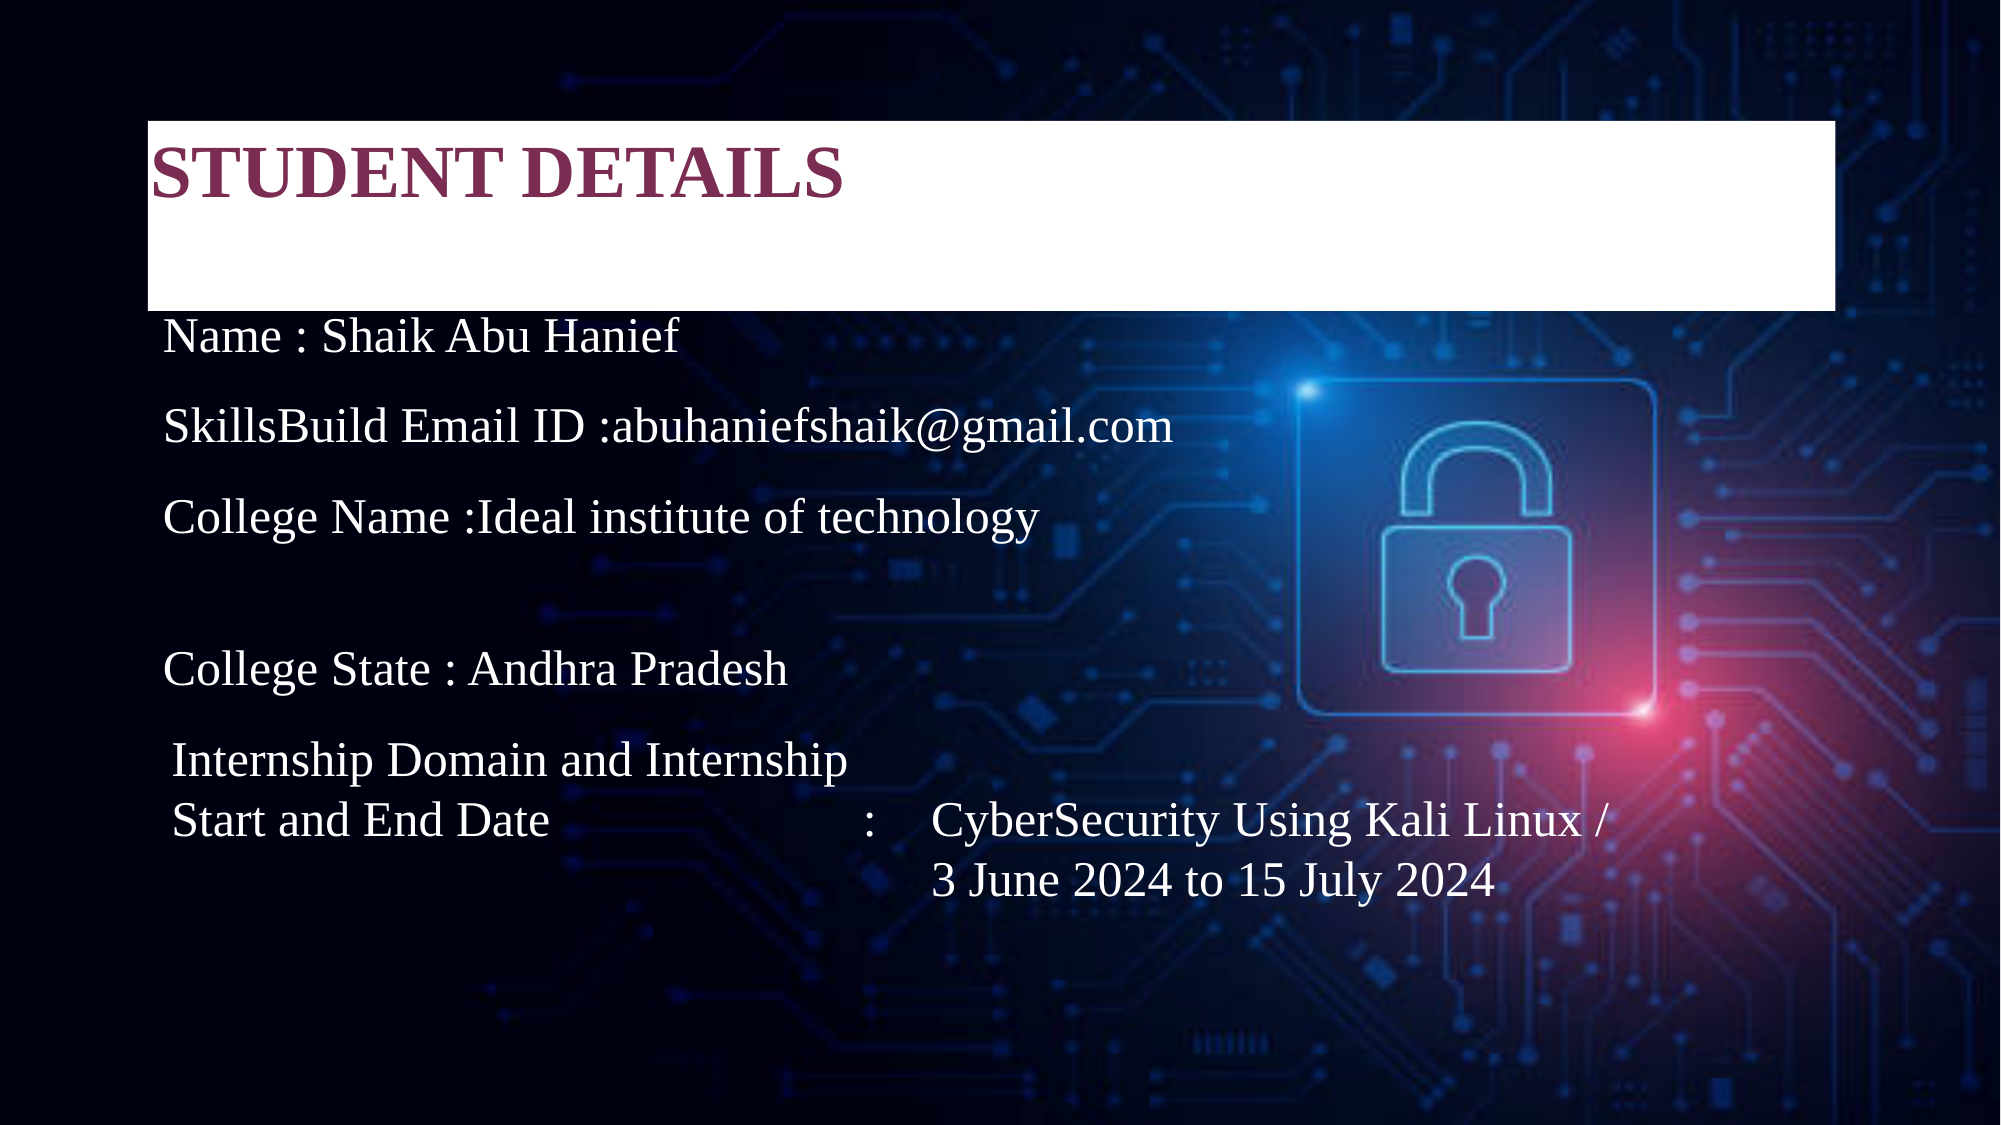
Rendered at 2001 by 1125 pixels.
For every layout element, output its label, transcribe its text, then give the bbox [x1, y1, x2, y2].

title STUDENT DETAILS [147, 120, 1836, 287]
text_box CyberSecurity Using Kali Linux / 3 June 2024 to 15 July 2024 [916, 771, 1869, 922]
text_box Internship Domain and Internship Start and End Date : [156, 711, 903, 862]
text_box SkillsBuild Email ID :abuhaniefshaik@gmail.com [147, 377, 1836, 468]
text_box College Name :Ideal institute of technology [147, 468, 1836, 559]
picture [0, 0, 2001, 1125]
text_box Name : Shaik Abu Hanief [147, 287, 1836, 377]
text_box College State : Andhra Pradesh [147, 620, 1836, 711]
